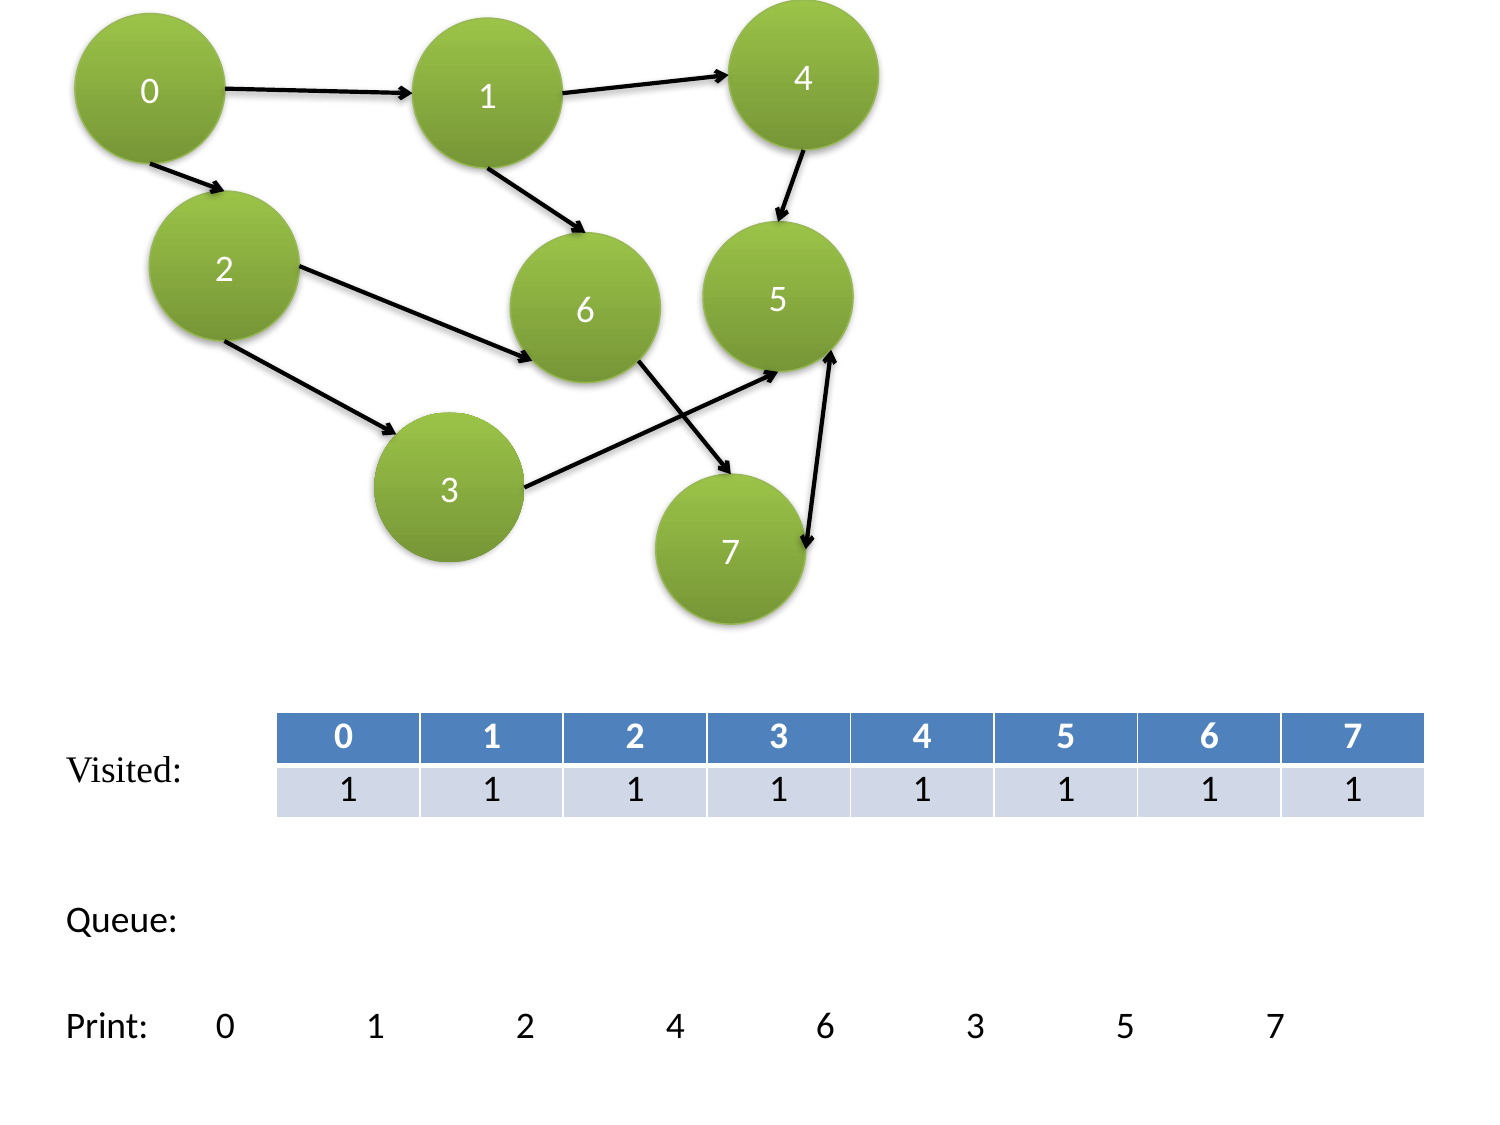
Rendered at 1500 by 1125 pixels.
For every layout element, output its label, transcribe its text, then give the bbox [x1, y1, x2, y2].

text_box 2 [148, 190, 301, 342]
table_header 0 [277, 713, 419, 763]
text_box Visited: [51, 737, 277, 798]
table_header 7 [1282, 713, 1424, 763]
table_cell 1 [708, 768, 850, 817]
table_header 5 [995, 713, 1137, 763]
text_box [487, 167, 586, 233]
text_box 1 [411, 17, 563, 169]
table_cell 1 [277, 768, 419, 817]
table_header 2 [564, 713, 706, 763]
table_cell 1 [564, 768, 706, 817]
table_header 6 [1138, 713, 1280, 763]
table_header 3 [708, 713, 850, 763]
text_box Print: 0 1 2 4 6 3 5 7 [51, 993, 1413, 1054]
text_box 7 [654, 492, 807, 625]
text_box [299, 265, 533, 361]
table_header 4 [851, 713, 993, 763]
table_header 1 [421, 713, 562, 763]
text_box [562, 74, 729, 94]
table_cell 1 [421, 768, 562, 817]
table_cell 1 [851, 768, 993, 817]
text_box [224, 88, 413, 94]
text_box 0 [74, 12, 226, 165]
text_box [805, 349, 832, 550]
text_box 6 [523, 232, 662, 370]
table_cell 1 [995, 768, 1137, 817]
text_box 3 [374, 412, 524, 563]
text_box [777, 149, 804, 222]
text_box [149, 163, 225, 192]
text_box Queue: [51, 887, 1413, 993]
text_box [224, 340, 397, 435]
table_cell 1 [1138, 768, 1280, 817]
text_box 5 [702, 221, 854, 373]
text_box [524, 371, 779, 488]
text_box 4 [727, 0, 880, 151]
table_cell 1 [1282, 768, 1424, 817]
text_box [638, 360, 731, 475]
